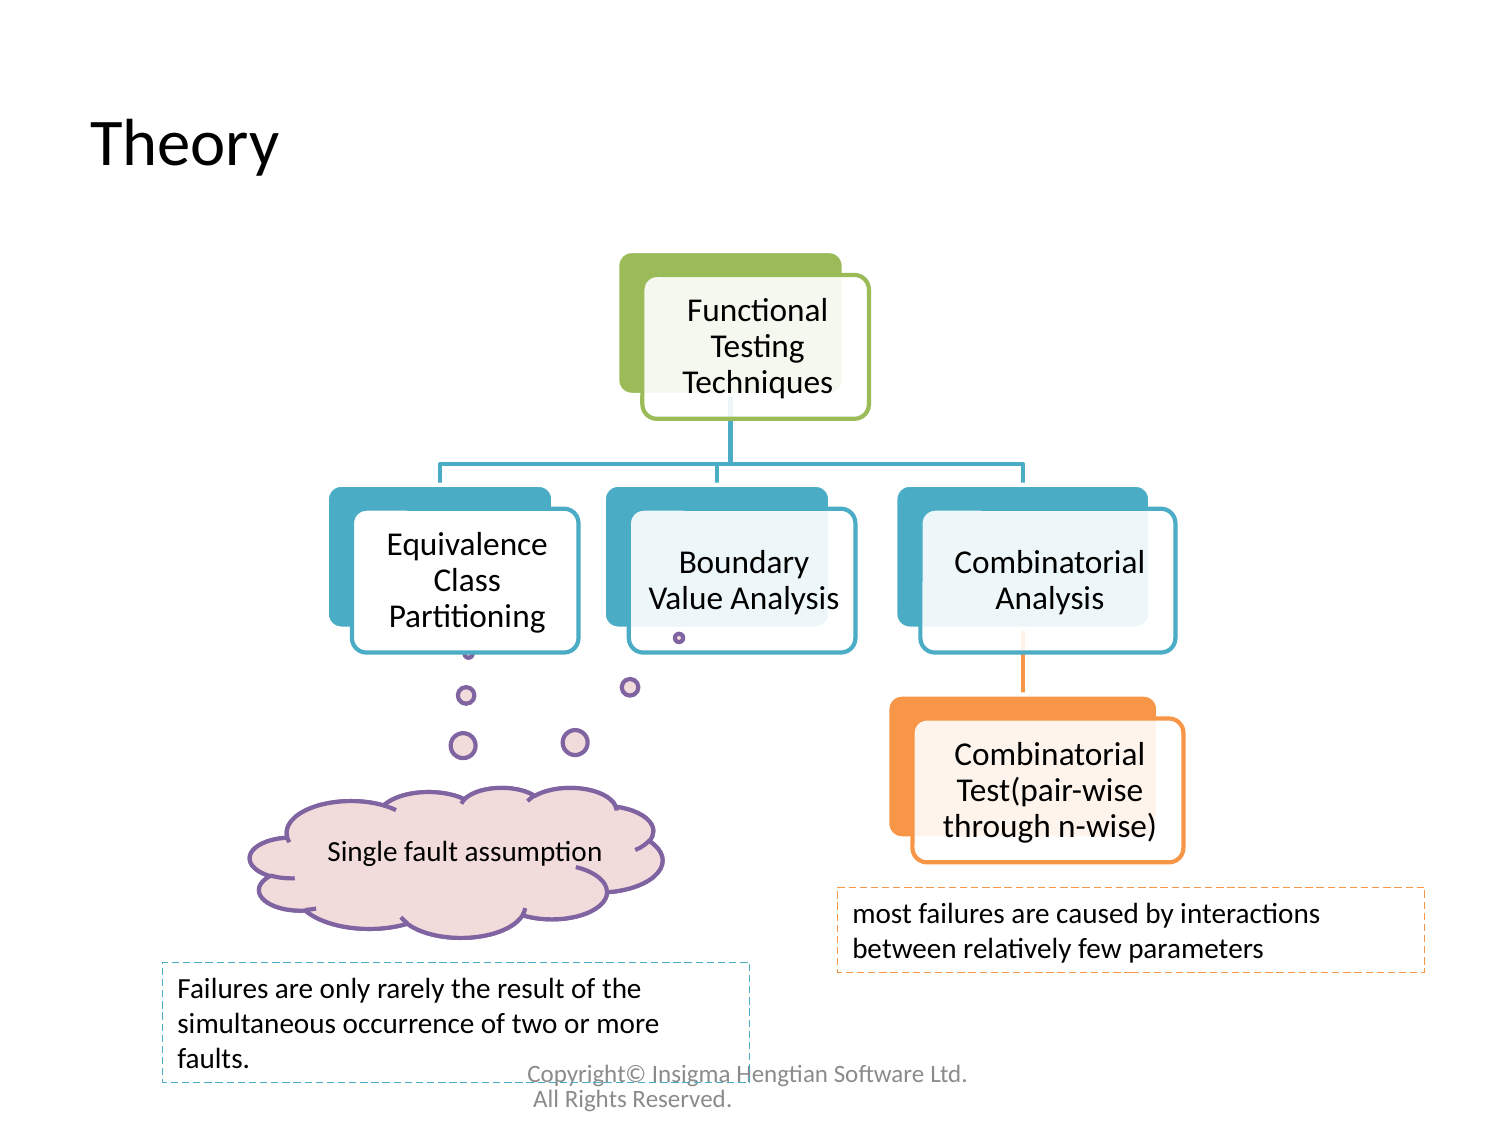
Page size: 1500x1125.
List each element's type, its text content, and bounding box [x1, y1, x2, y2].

title Theory [75, 45, 1425, 233]
text_box most failures are caused by interactions between relatively few parameters [837, 887, 1425, 973]
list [237, 274, 1288, 863]
text_box [254, 871, 659, 941]
footer Copyright© Insigma Hengtian Software Ltd. All Rights Reserved. [512, 1042, 988, 1103]
text_box Failures are only rarely the result of the simultaneous occurrence of two or more faults. [162, 962, 750, 1083]
text_box Single fault assumption [312, 871, 738, 875]
